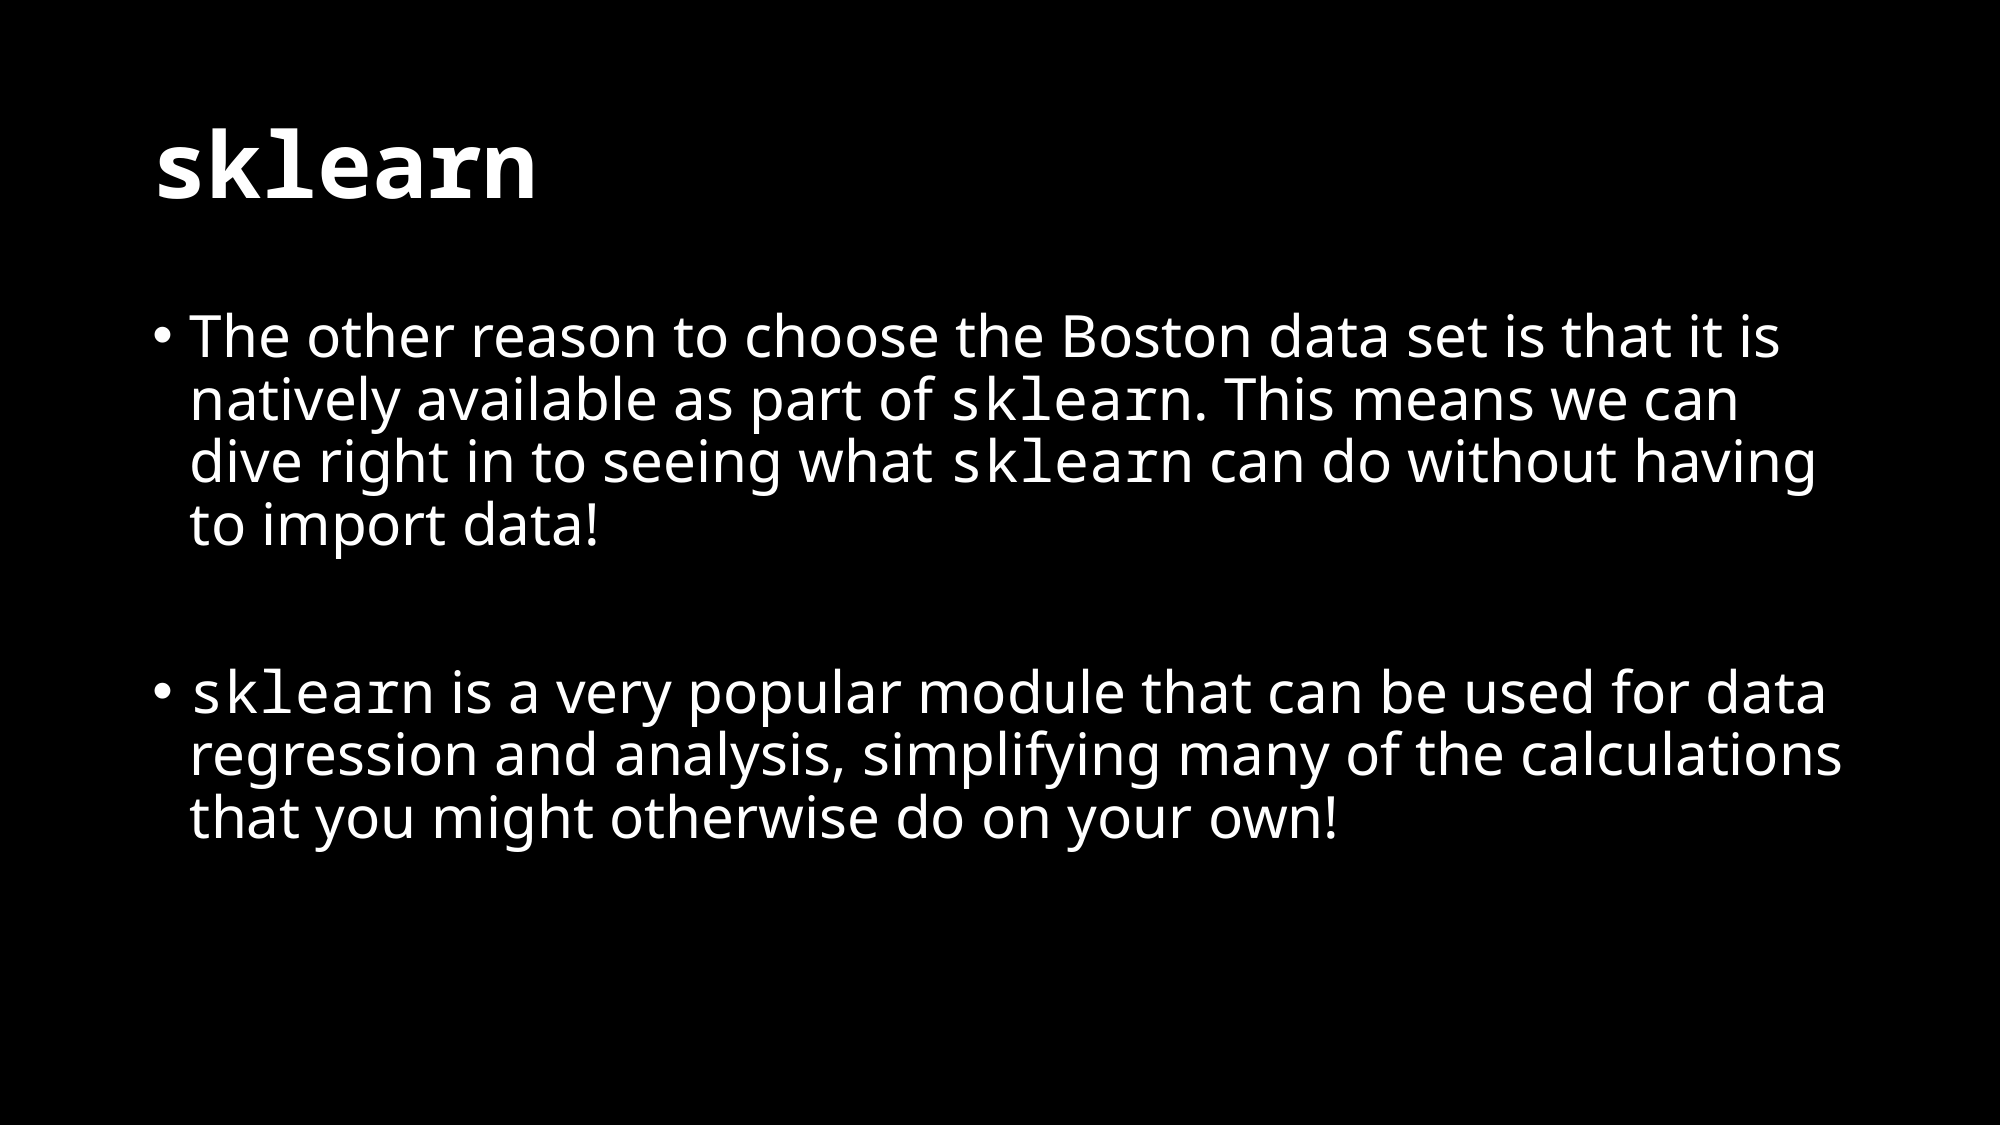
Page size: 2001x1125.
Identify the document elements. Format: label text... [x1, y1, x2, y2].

title sklearn [137, 59, 1863, 278]
list The other reason to choose the Boston data set is that it is natively available as part of sklearn. This means we can dive right in to seeing what sklearn can do without having to import data! sklearn is a very popular module that can be used for data regression and analysis, simplifying many of the calculations that you might otherwise do on your own! [137, 299, 1863, 1066]
